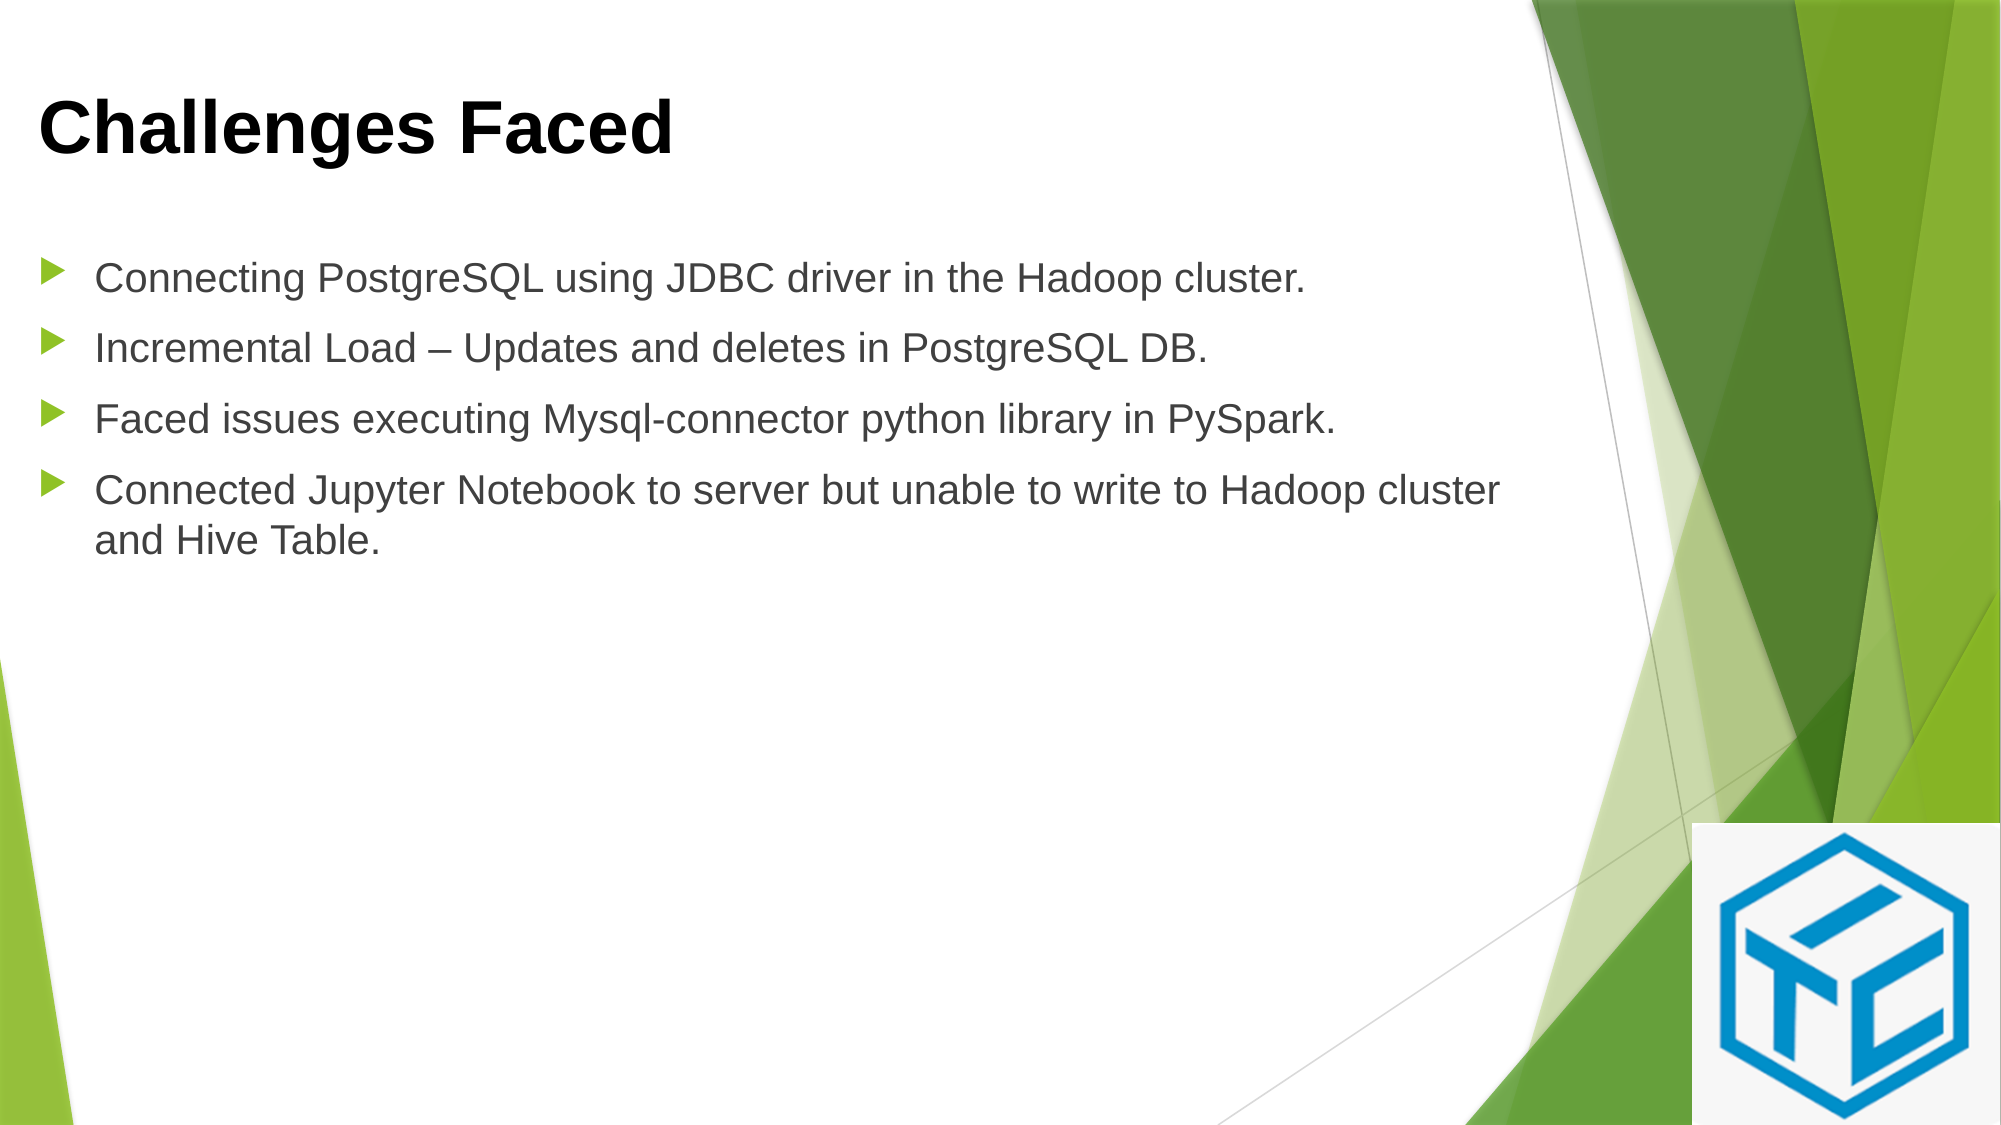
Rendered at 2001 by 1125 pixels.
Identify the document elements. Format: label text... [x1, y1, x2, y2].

picture [1692, 823, 2000, 1125]
title Challenges Faced [23, 71, 1434, 242]
list Connecting PostgreSQL using JDBC driver in the Hadoop cluster. Incremental Load – Updates and deletes in PostgreSQL DB. Faced issues executing Mysql-connector python library in PySpark. Connected Jupyter Notebook to server but unable to write to Hadoop cluster and Hive Table. [23, 242, 1558, 880]
